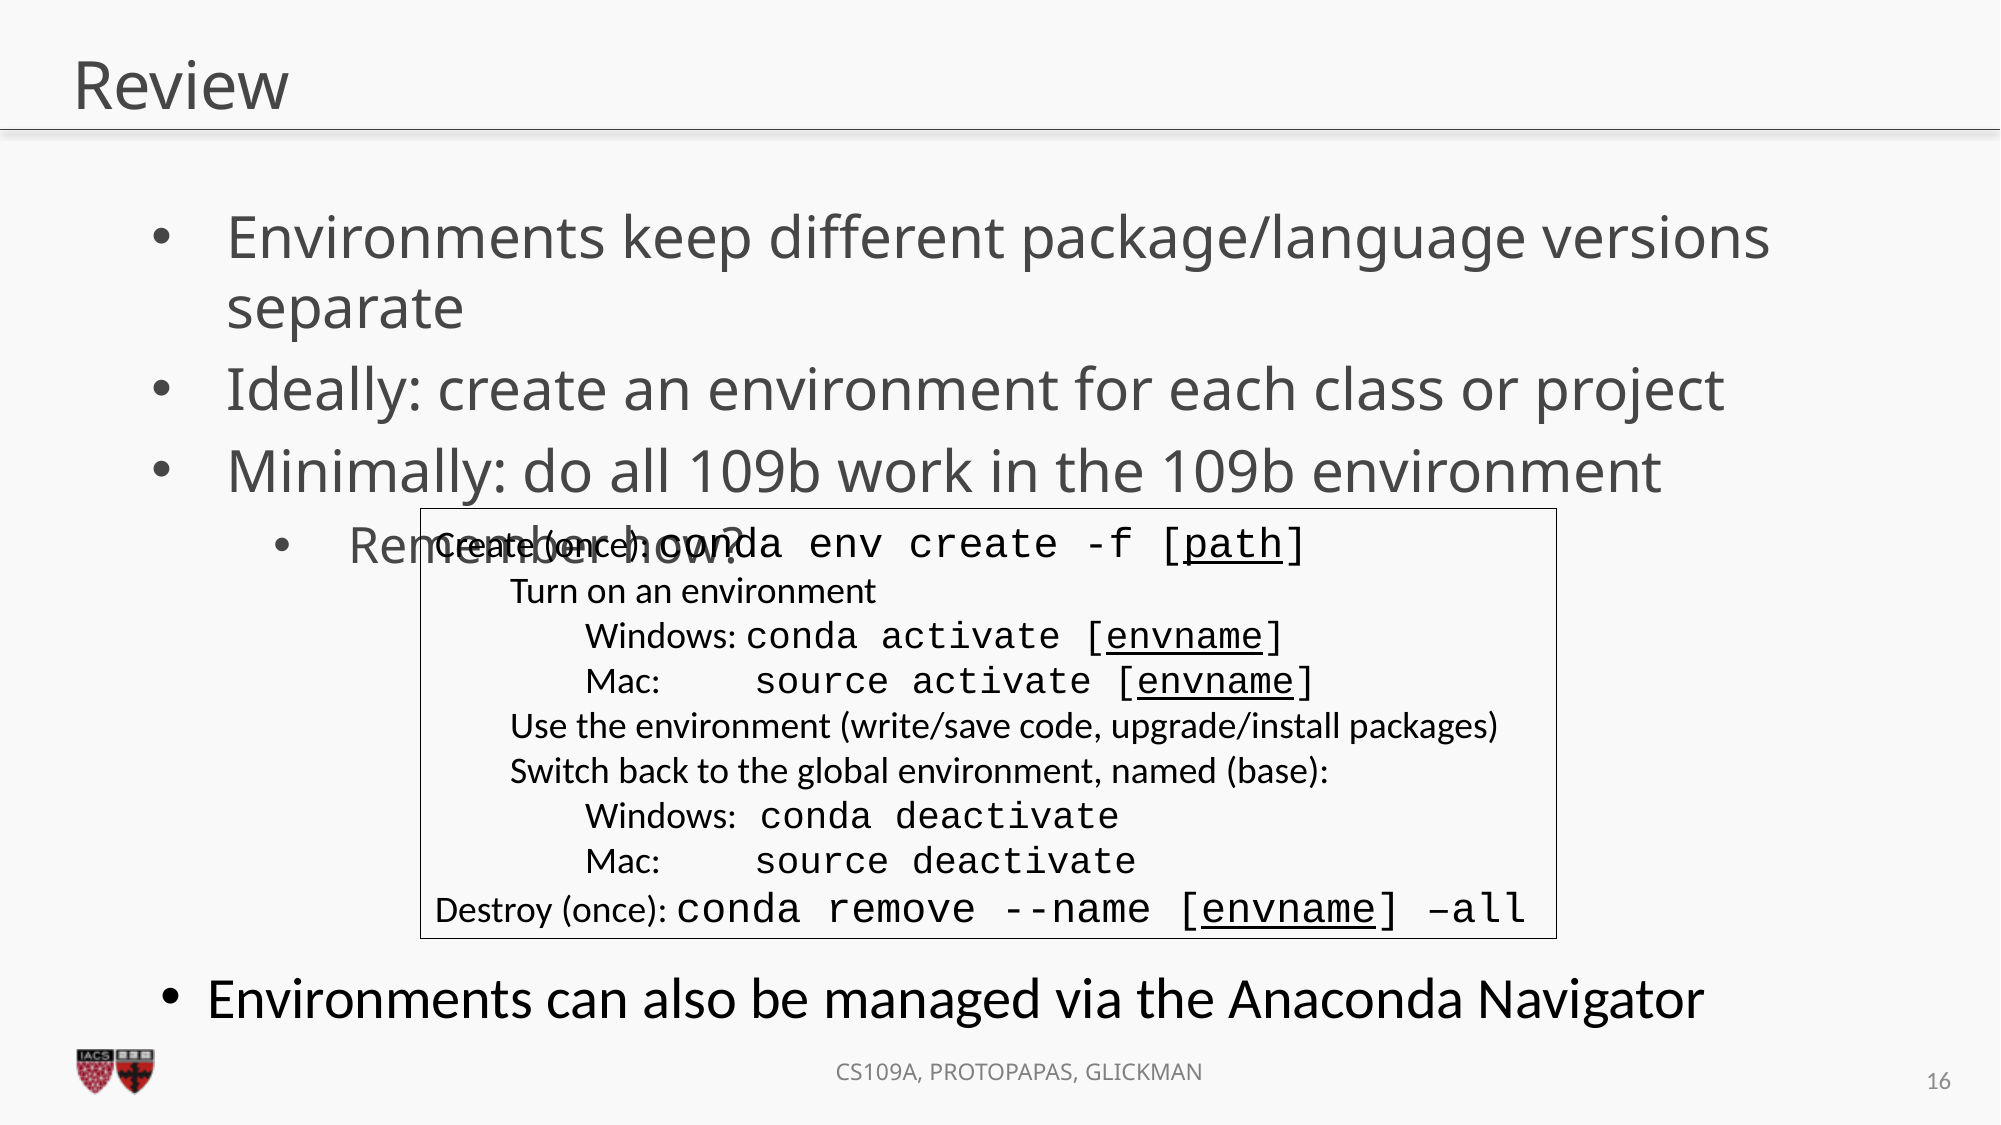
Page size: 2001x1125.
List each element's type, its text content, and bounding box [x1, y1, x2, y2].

list Environments keep different package/language versions separate Ideally: create an environment for each class or project Minimally: do all 109b work in the 109b environment Remember how? [136, 193, 1831, 540]
text_box Environments can also be managed via the Anaconda Navigator [145, 953, 1721, 1038]
text_box Create (once): conda env create -f [path] Turn on an environment Windows: conda activate [envname] Mac: source activate [envname] Use the environment (write/save code, upgrade/install packages) Switch back to the global environment, named (base): Windows: conda deactivate Mac: source deactivate Destroy (once): conda remove --name [envname] –all [420, 508, 1557, 939]
picture [75, 1049, 155, 1095]
title Review [57, 35, 1943, 162]
slide_number 16 [1500, 1050, 1967, 1110]
